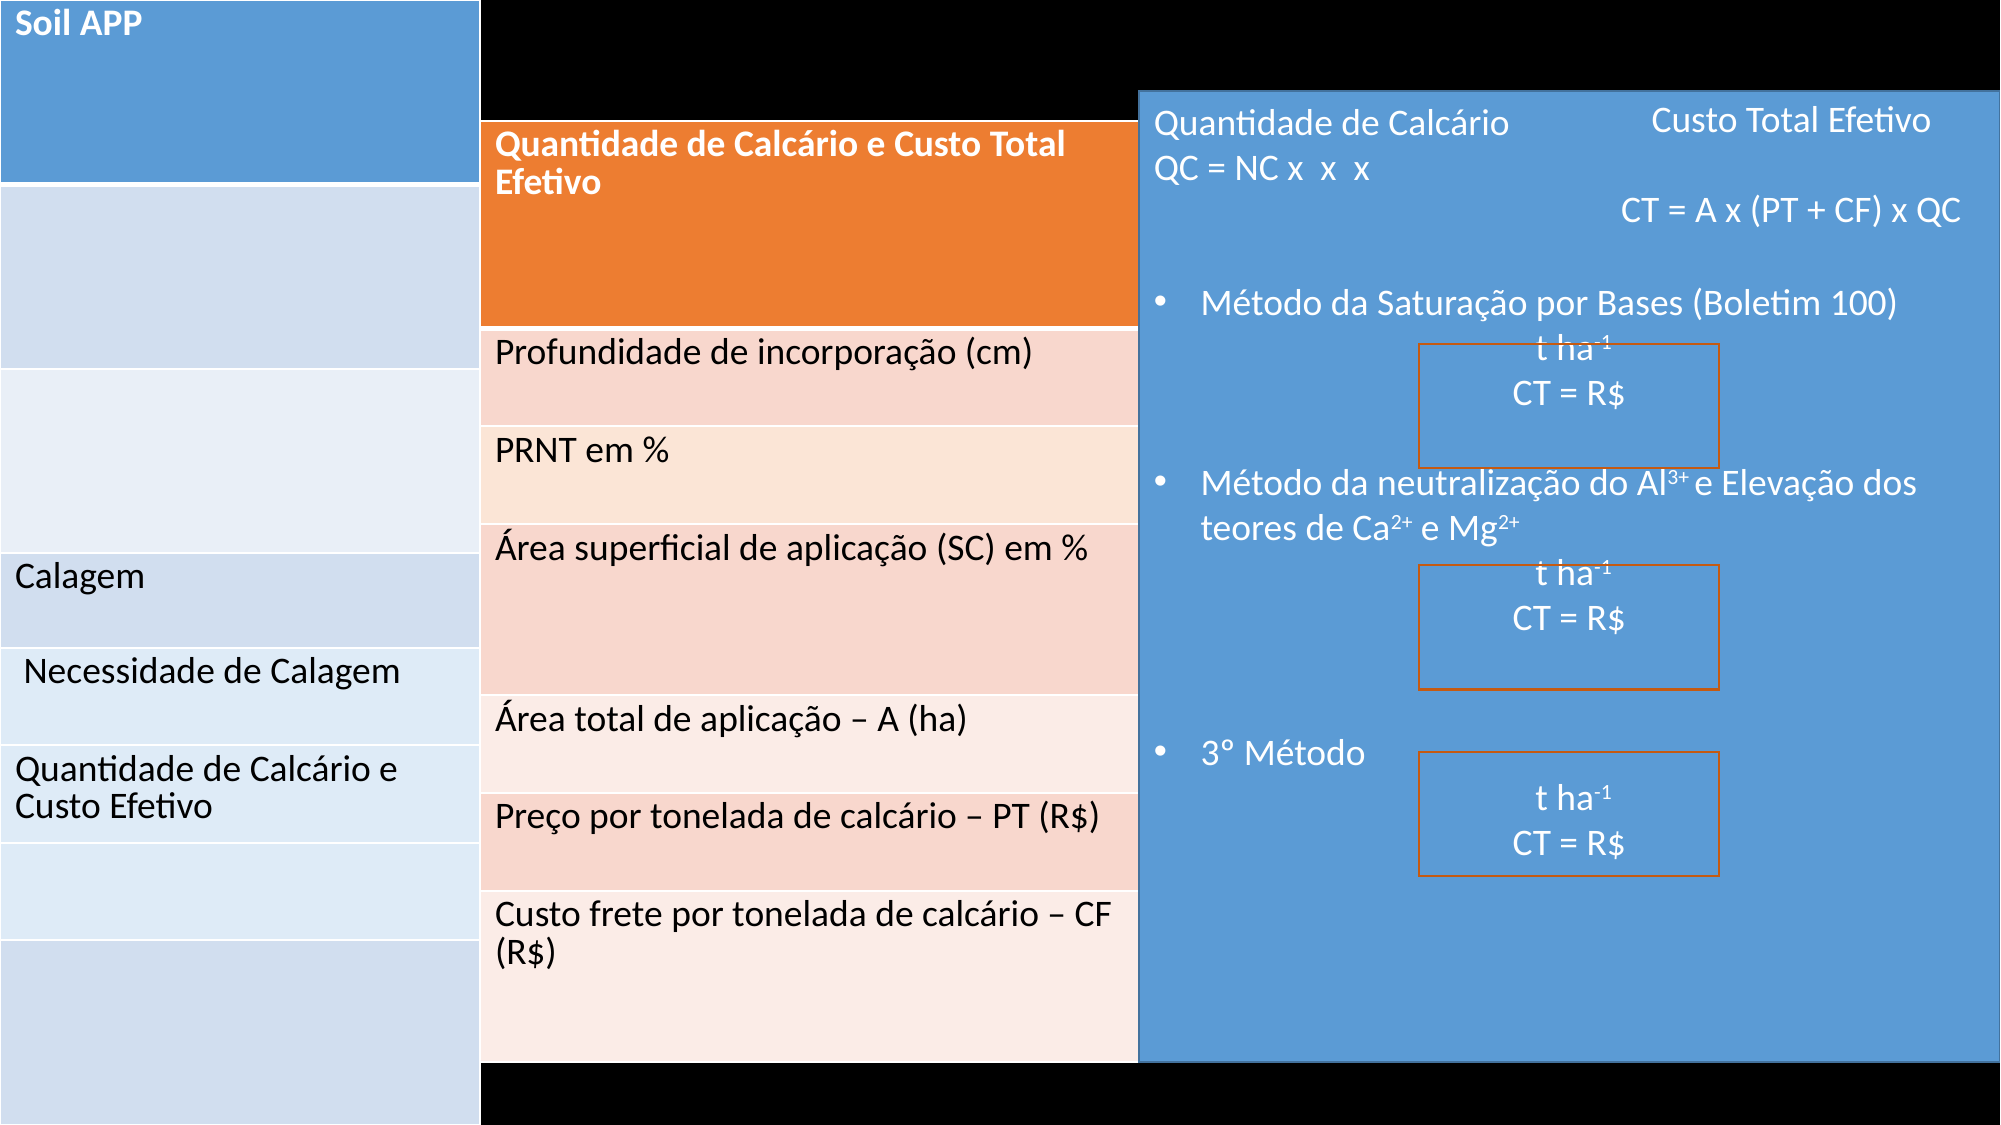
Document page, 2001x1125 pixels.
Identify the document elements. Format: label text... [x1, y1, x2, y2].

table_cell [1, 370, 479, 552]
table_header Quantidade de Calcário e Custo Total Efetivo [481, 122, 1138, 326]
table_cell Área superficial de aplicação (SC) em % [481, 525, 1138, 694]
table_cell Quantidade de Calcário e Custo Efetivo [1, 746, 479, 842]
table_cell Profundidade de incorporação (cm) [481, 331, 1138, 425]
text_box [1418, 751, 1720, 877]
table_cell Área total de aplicação – A (ha) [481, 696, 1138, 792]
table_cell Custo frete por tonelada de calcário – CF (R$) [481, 892, 1138, 1061]
table_cell [1, 844, 479, 939]
text_box [1418, 343, 1720, 469]
table_header Soil APP [1, 1, 479, 182]
table_cell [1, 187, 479, 368]
table_cell Preço por tonelada de calcário – PT (R$) [481, 794, 1138, 890]
table_cell [1, 941, 479, 1124]
text_box [1418, 564, 1720, 691]
table_cell Necessidade de Calagem [1, 649, 479, 744]
text_box Custo Total Efetivo CT = A x (PT + CF) x QC [1582, 71, 2000, 252]
table_cell Calagem [1, 554, 479, 647]
table_cell PRNT em % [481, 427, 1138, 523]
